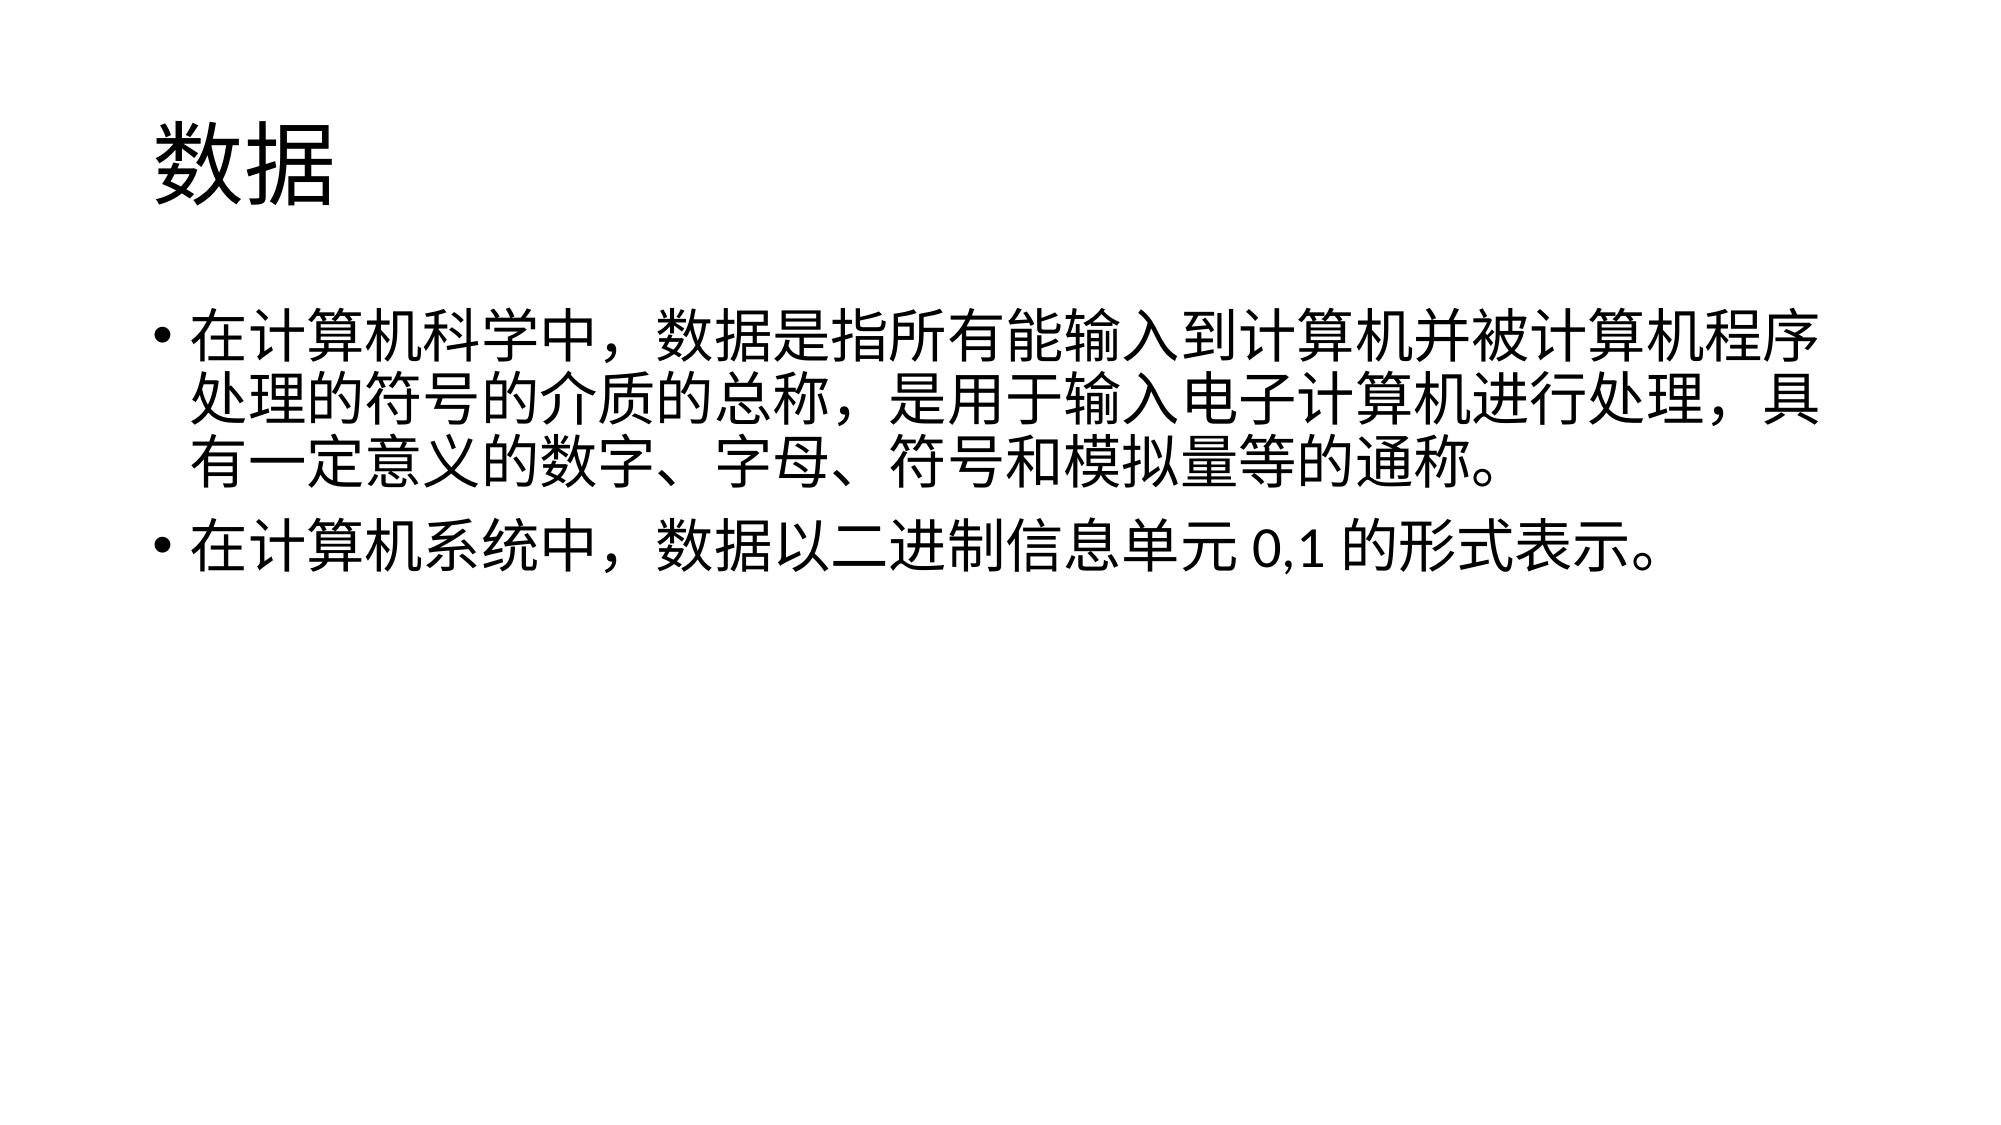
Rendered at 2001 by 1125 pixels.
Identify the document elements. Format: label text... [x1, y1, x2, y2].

list 在计算机科学中，数据是指所有能输入到计算机并被计算机程序处理的符号的介质的总称，是用于输入电子计算机进行处理，具有一定意义的数字、字母、符号和模拟量等的通称。 在计算机系统中，数据以二进制信息单元0,1的形式表示。 [137, 299, 1863, 1014]
title 数据 [137, 59, 1863, 278]
